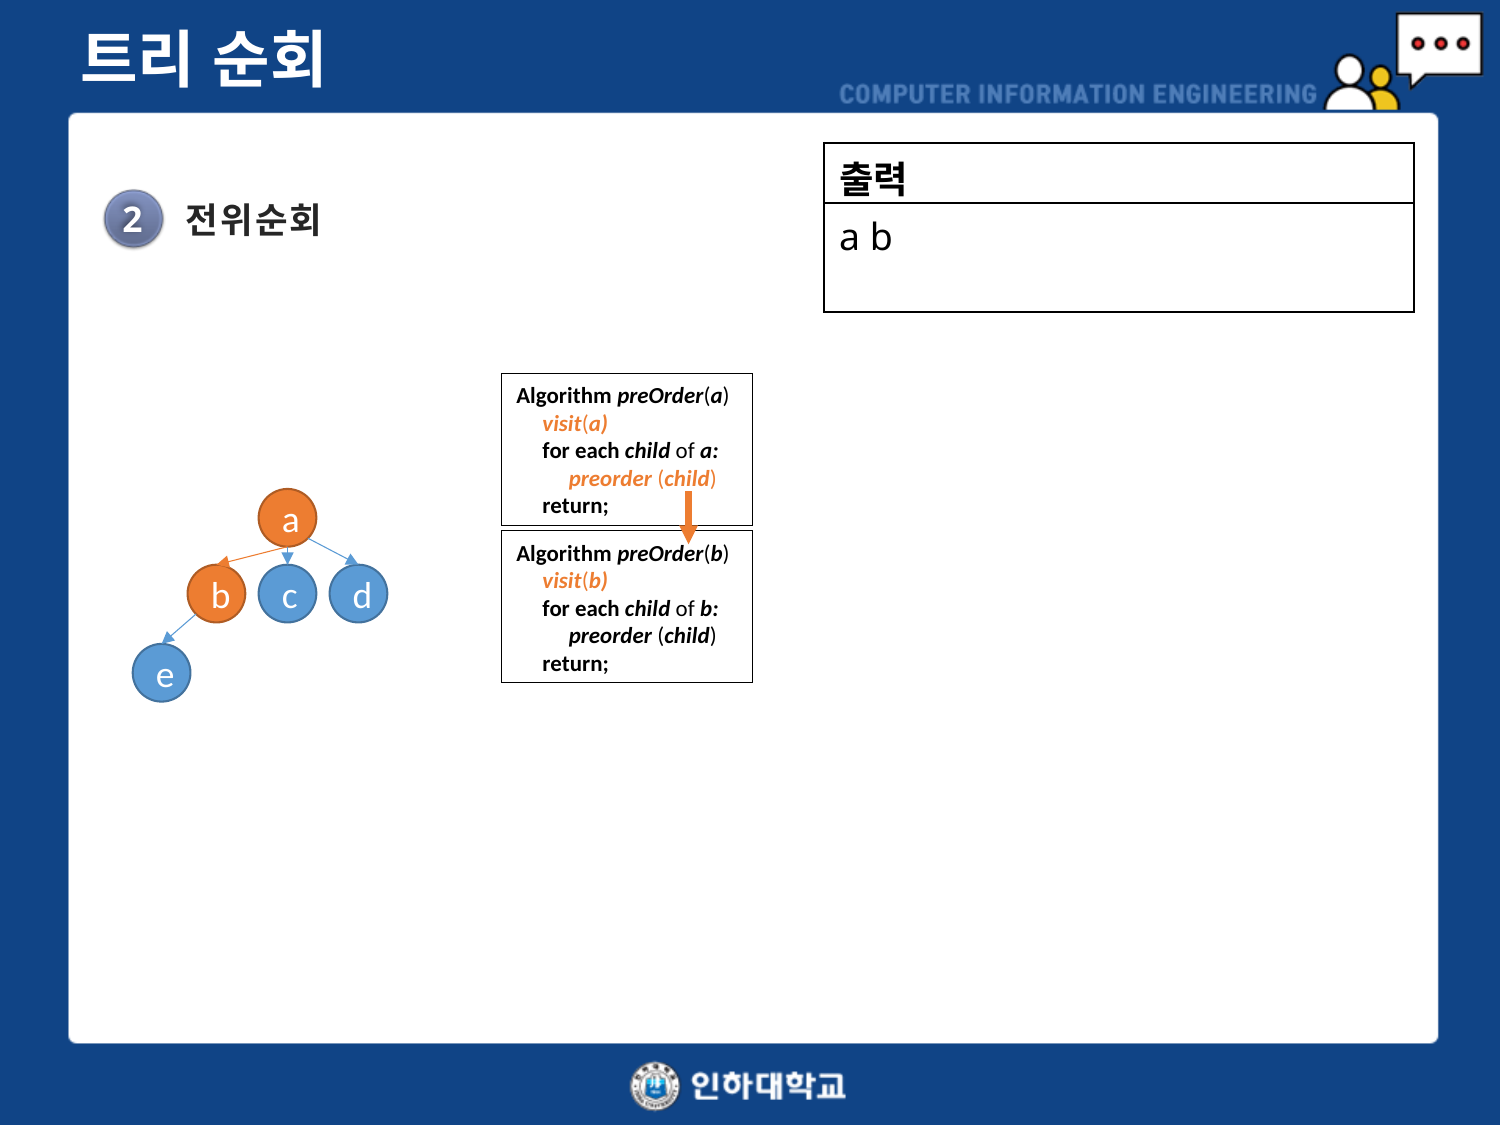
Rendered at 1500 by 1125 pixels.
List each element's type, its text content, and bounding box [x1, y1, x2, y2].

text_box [132, 488, 388, 702]
title 트리 순회 [65, 19, 1415, 106]
text_box 전위순회 [170, 191, 364, 249]
table_header 출력 [825, 144, 1413, 202]
text_box Algorithm preOrder(b) visit(b) for each child of b: preorder (child) return; [501, 530, 753, 683]
table_cell a b [825, 204, 1413, 311]
text_box Algorithm preOrder(a) visit(a) for each child of a: preorder (child) return; [501, 373, 753, 526]
picture [0, 0, 1500, 1125]
